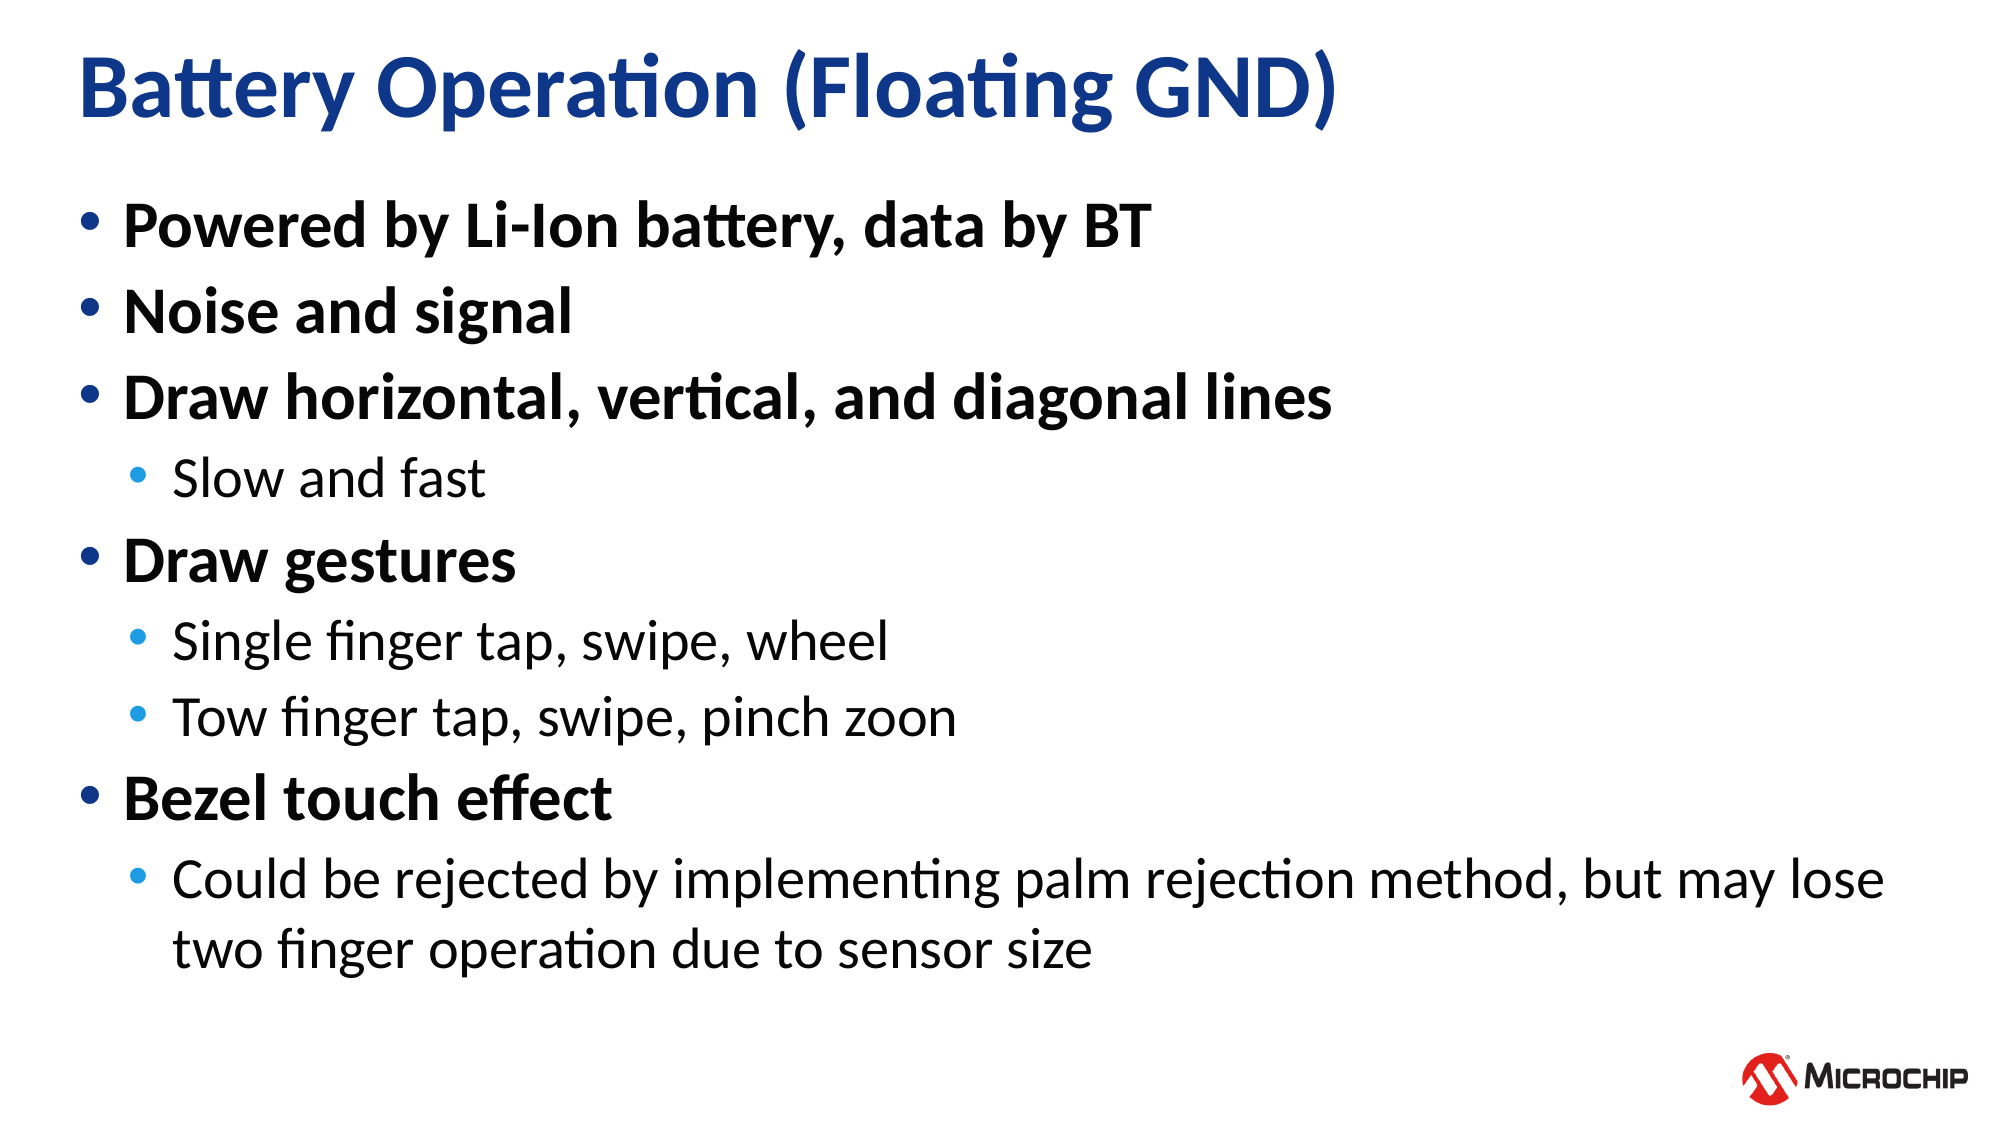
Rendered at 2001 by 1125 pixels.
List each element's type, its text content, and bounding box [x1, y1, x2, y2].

picture [1736, 1049, 1974, 1109]
list Powered by Li-Ion battery, data by BT Noise and signal Draw horizontal, vertical, and diagonal lines Slow and fast Draw gestures Single finger tap, swipe, wheel Tow finger tap, swipe, pinch zoon Bezel touch effect Could be rejected by implementing palm rejection method, but may lose two finger operation due to sensor size [58, 170, 1929, 1059]
title Battery Operation (Floating GND) [58, 15, 1929, 170]
